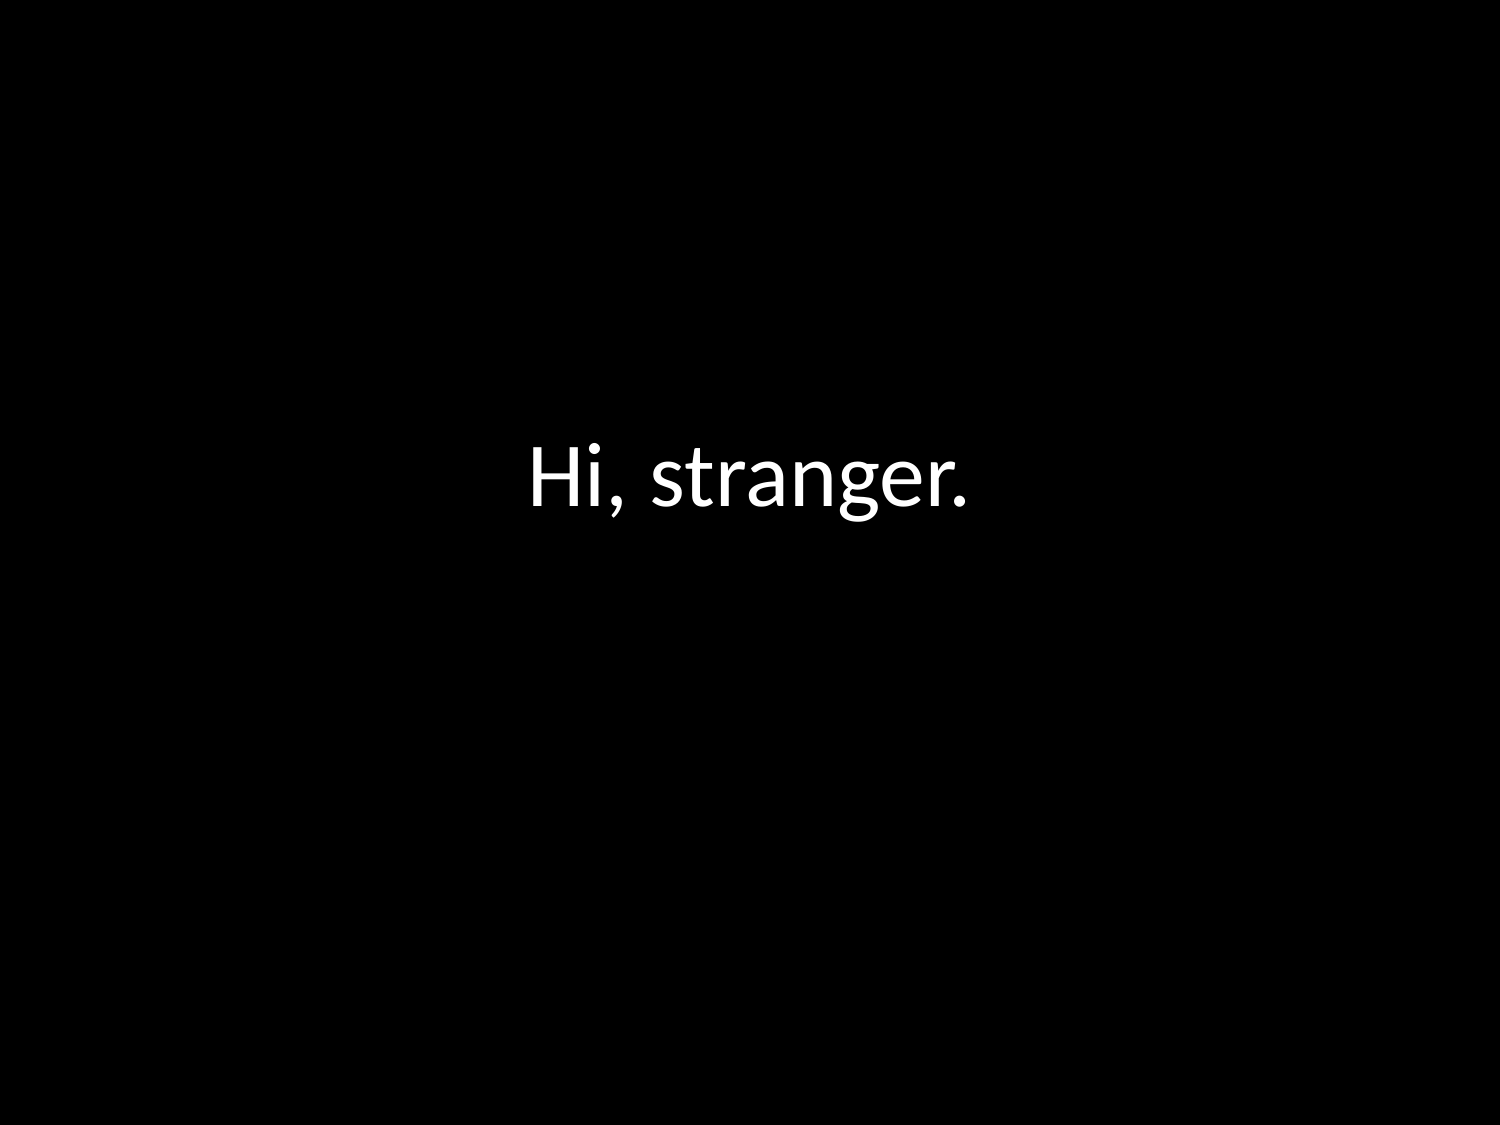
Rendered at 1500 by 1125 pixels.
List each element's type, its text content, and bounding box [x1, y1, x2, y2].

title Hi, stranger. [112, 349, 1388, 591]
